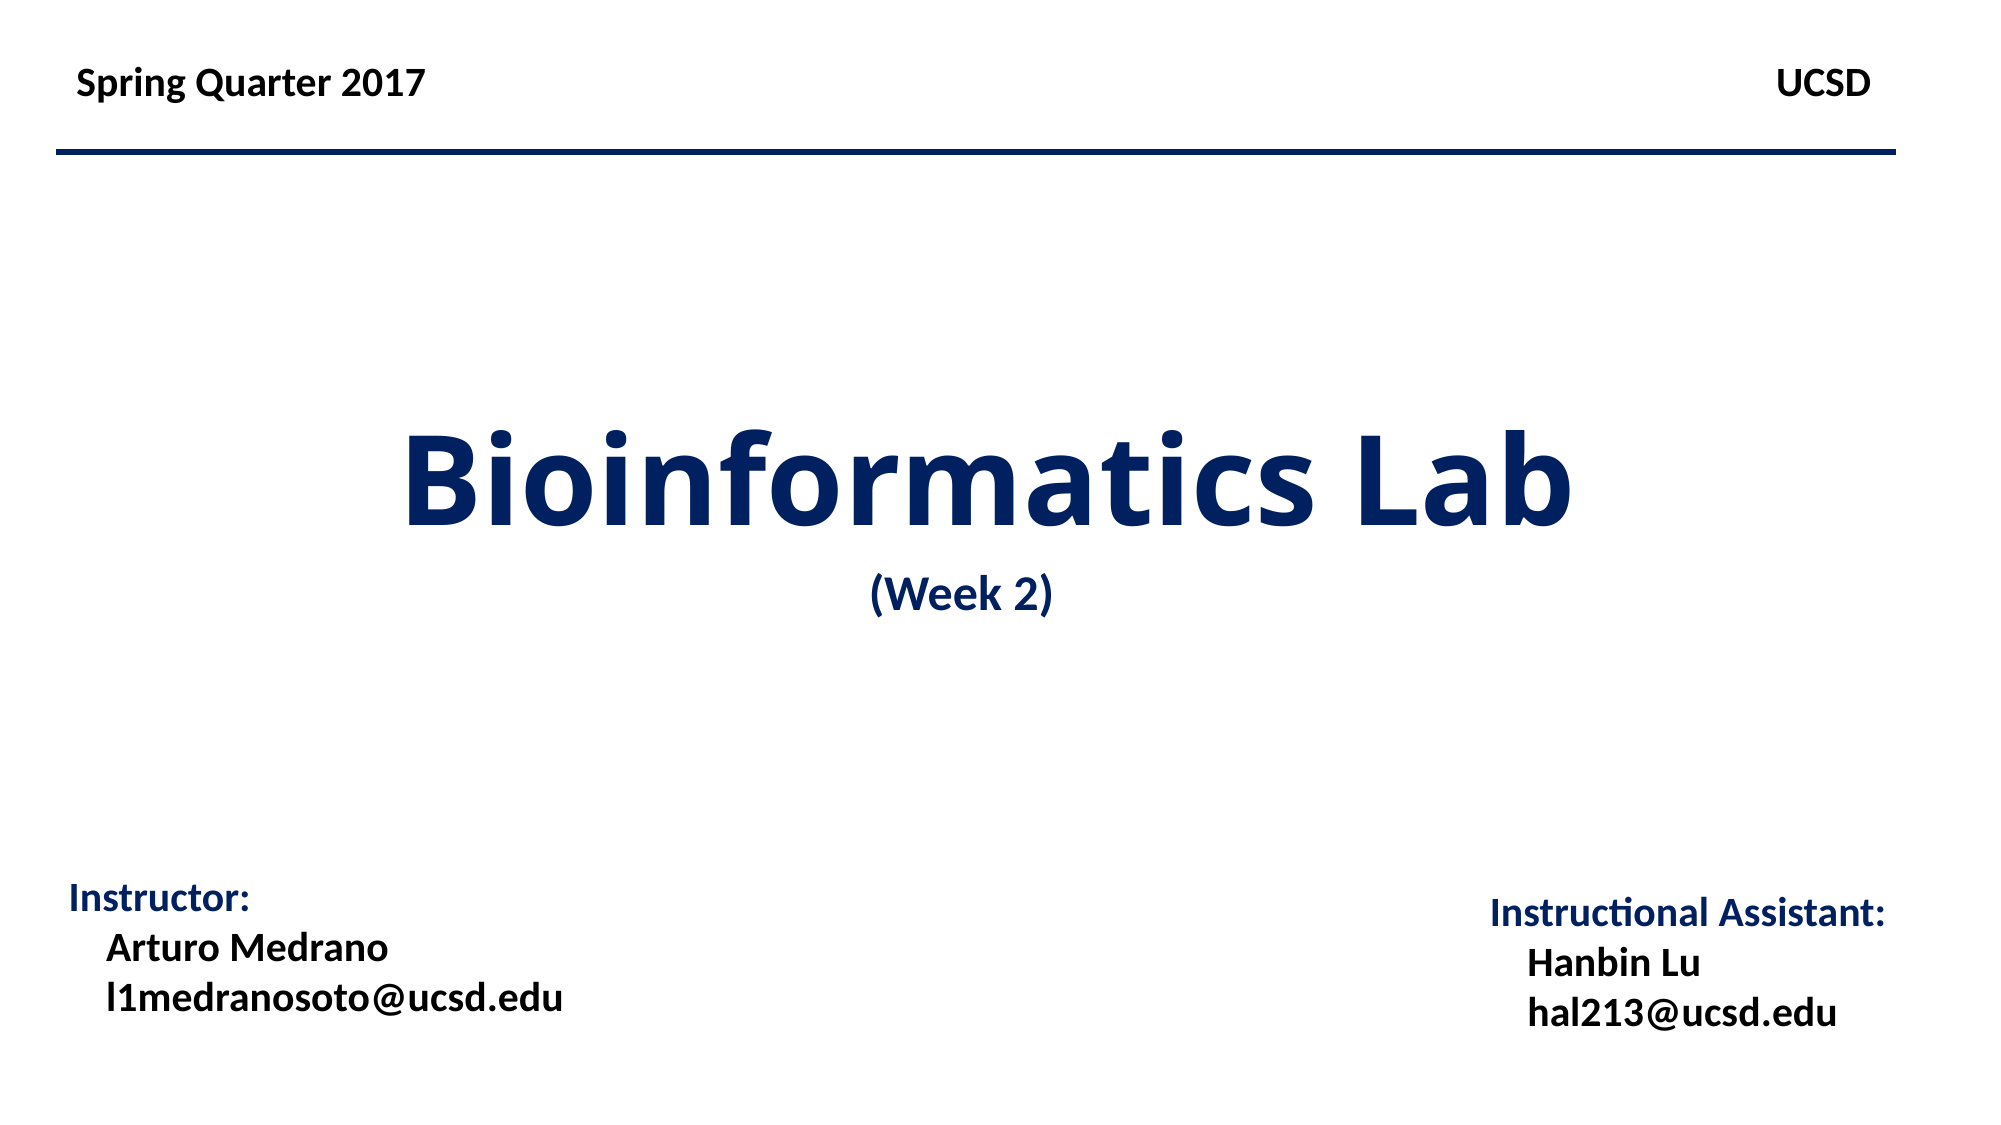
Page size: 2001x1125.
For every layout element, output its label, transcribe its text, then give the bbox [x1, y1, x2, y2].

text_box Instructional Assistant: Hanbin Lu hal213@ucsd.edu [1475, 877, 1902, 1043]
subtitle (Week 2) [214, 559, 1709, 665]
text_box Instructor: Arturo Medrano l1medranosoto@ucsd.edu [53, 862, 580, 1028]
text_box Spring Quarter 2017 [61, 47, 442, 113]
title Bioinformatics Lab [214, 348, 1761, 560]
text_box UCSD [1761, 47, 1887, 113]
